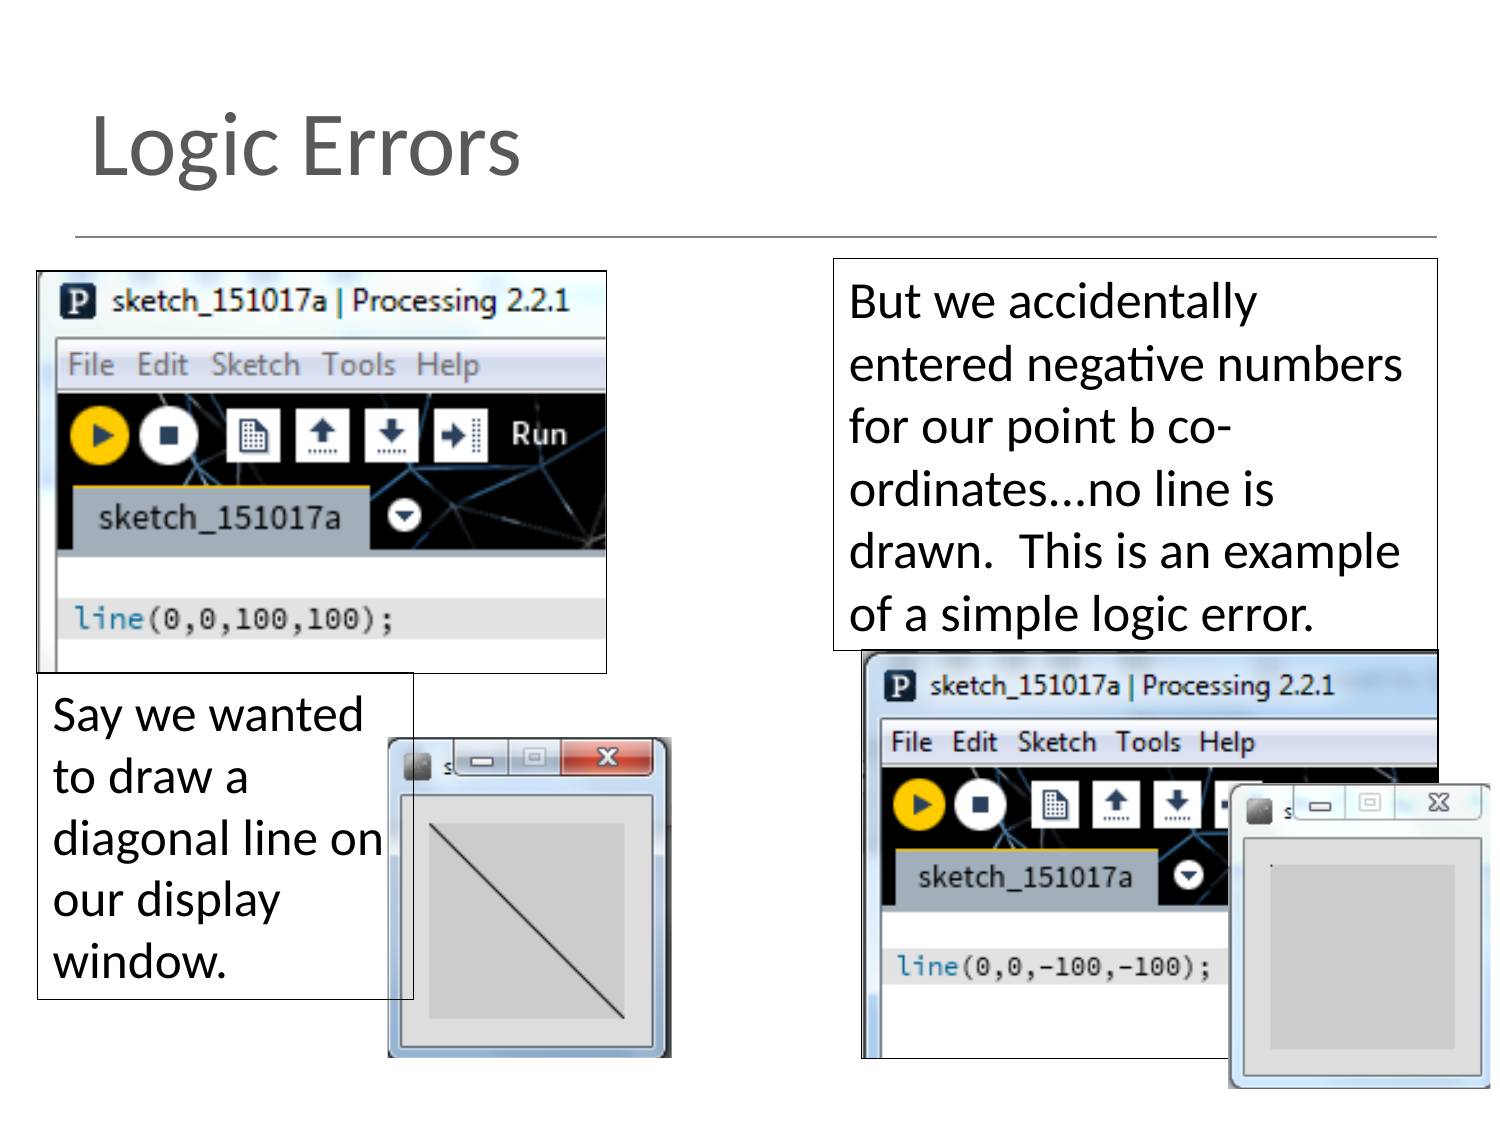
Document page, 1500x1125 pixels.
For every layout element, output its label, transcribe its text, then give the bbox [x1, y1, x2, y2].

text_box But we accidentally entered negative numbers for our point b co-ordinates...no line is drawn. This is an example of a simple logic error. [833, 258, 1438, 651]
list Say we wanted to draw a diagonal line on our display window. [37, 680, 414, 1000]
picture [387, 737, 672, 1059]
picture [37, 271, 606, 673]
picture [862, 650, 1491, 1089]
title Logic Errors [75, 45, 1425, 233]
